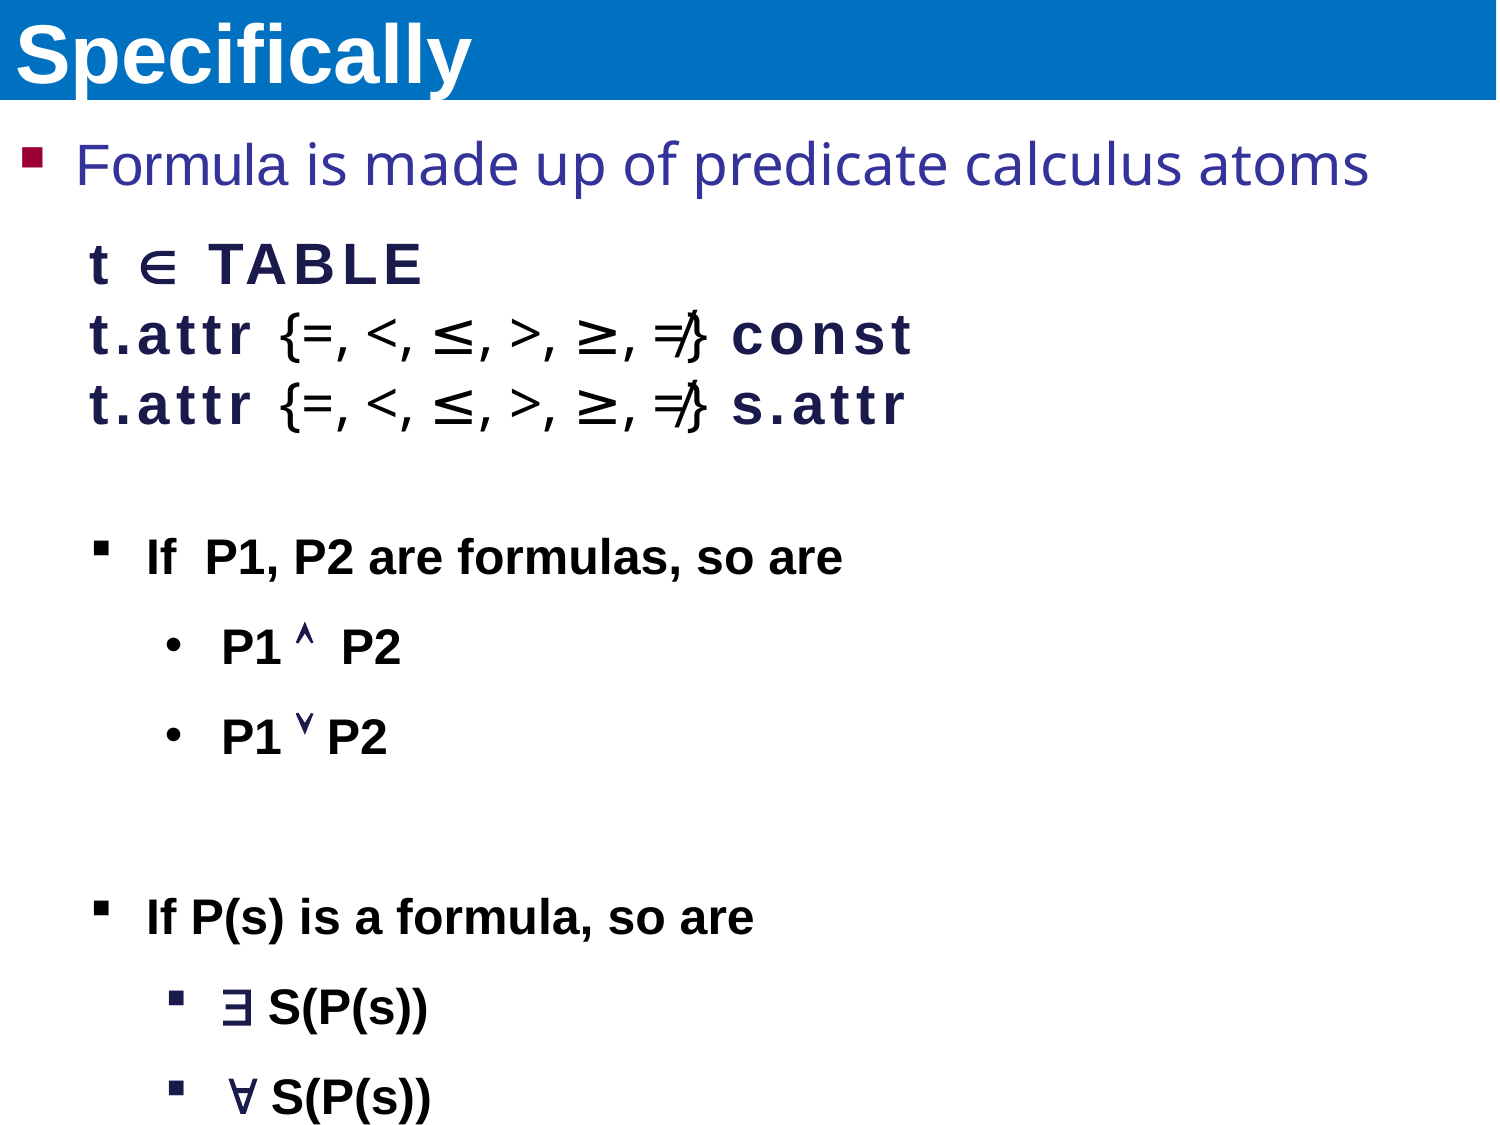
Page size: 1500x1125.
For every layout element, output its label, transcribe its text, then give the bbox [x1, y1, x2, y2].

text_box If P1, P2 are formulas, so are P1  P2 P1  P2 If P(s) is a formula, so are  S(P(s))  S(P(s)) [75, 487, 1276, 1125]
text_box t  TABLE t.attr {=, <, ≤, >, ≥, ≠} const t.attr {=, <, ≤, >, ≥, ≠} s.attr [75, 218, 1013, 444]
list Formula is made up of predicate calculus atoms [4, 119, 1495, 1113]
title Specifically [0, 0, 1497, 100]
